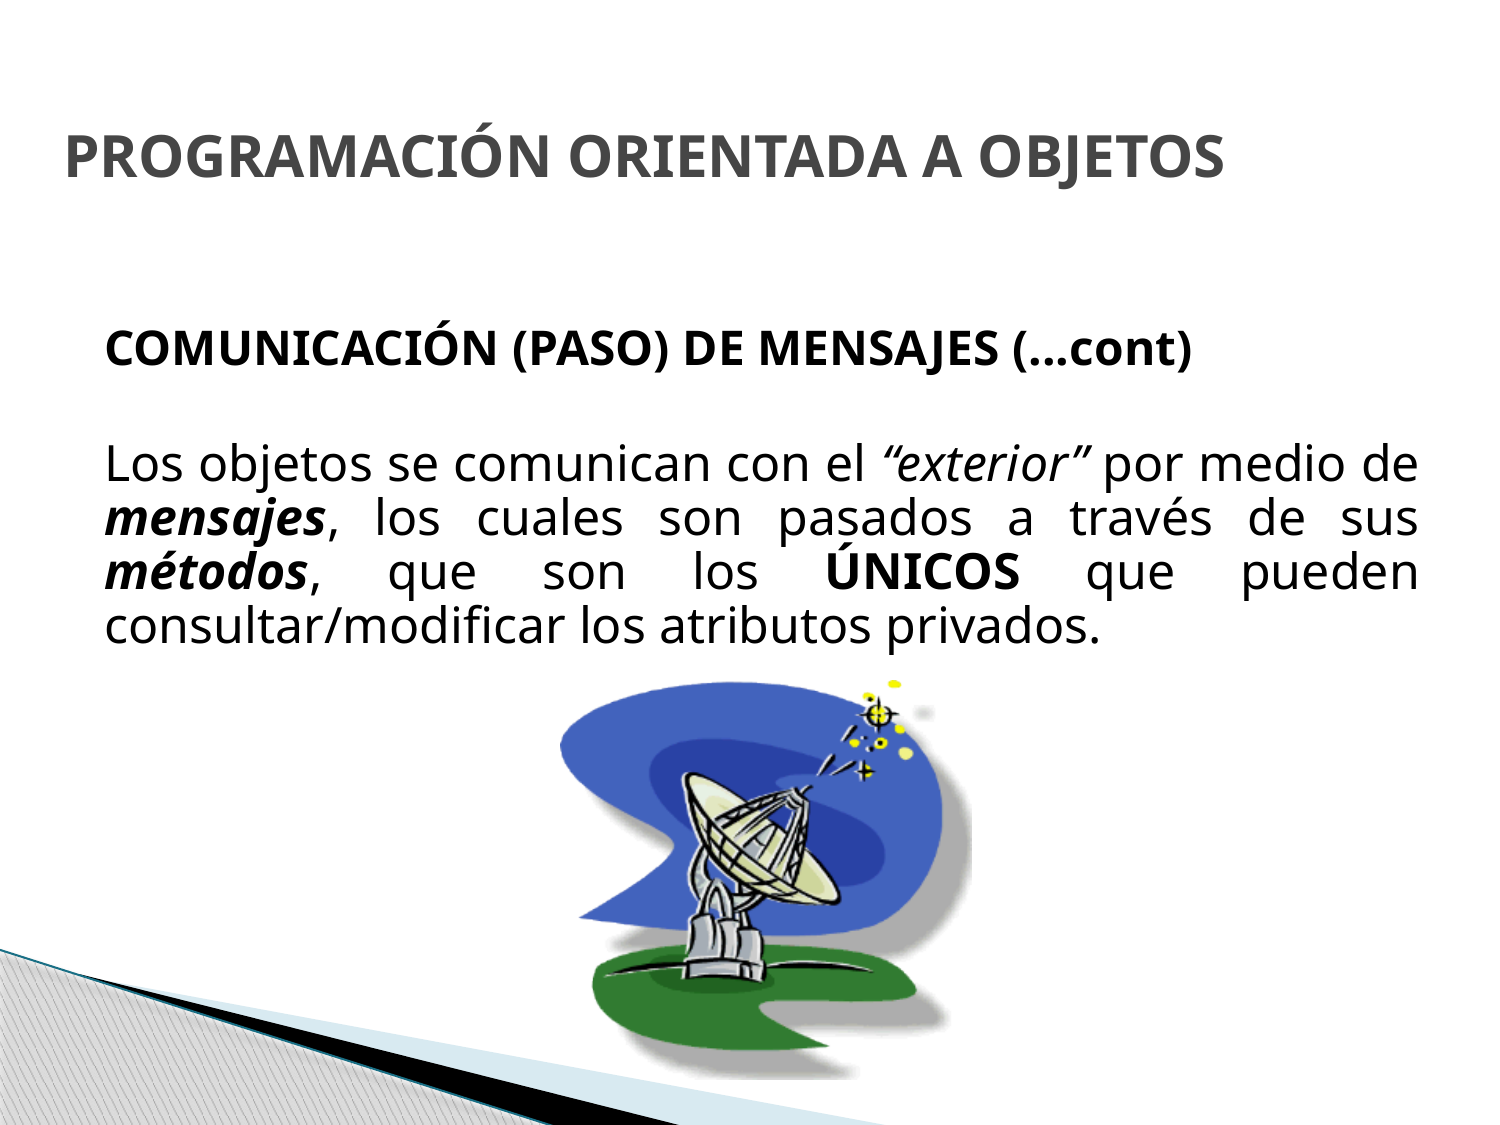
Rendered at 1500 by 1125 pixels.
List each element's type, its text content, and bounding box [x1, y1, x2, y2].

picture [560, 680, 973, 1080]
list COMUNICACIÓN (PASO) DE MENSAJES (...cont) Los objetos se comunican con el “exterior” por medio de mensajes, los cuales son pasados a través de sus métodos, que son los ÚNICOS que pueden consultar/modificar los atributos privados. [29, 314, 1436, 753]
title PROGRAMACIÓN ORIENTADA A OBJETOS [48, 101, 1400, 197]
